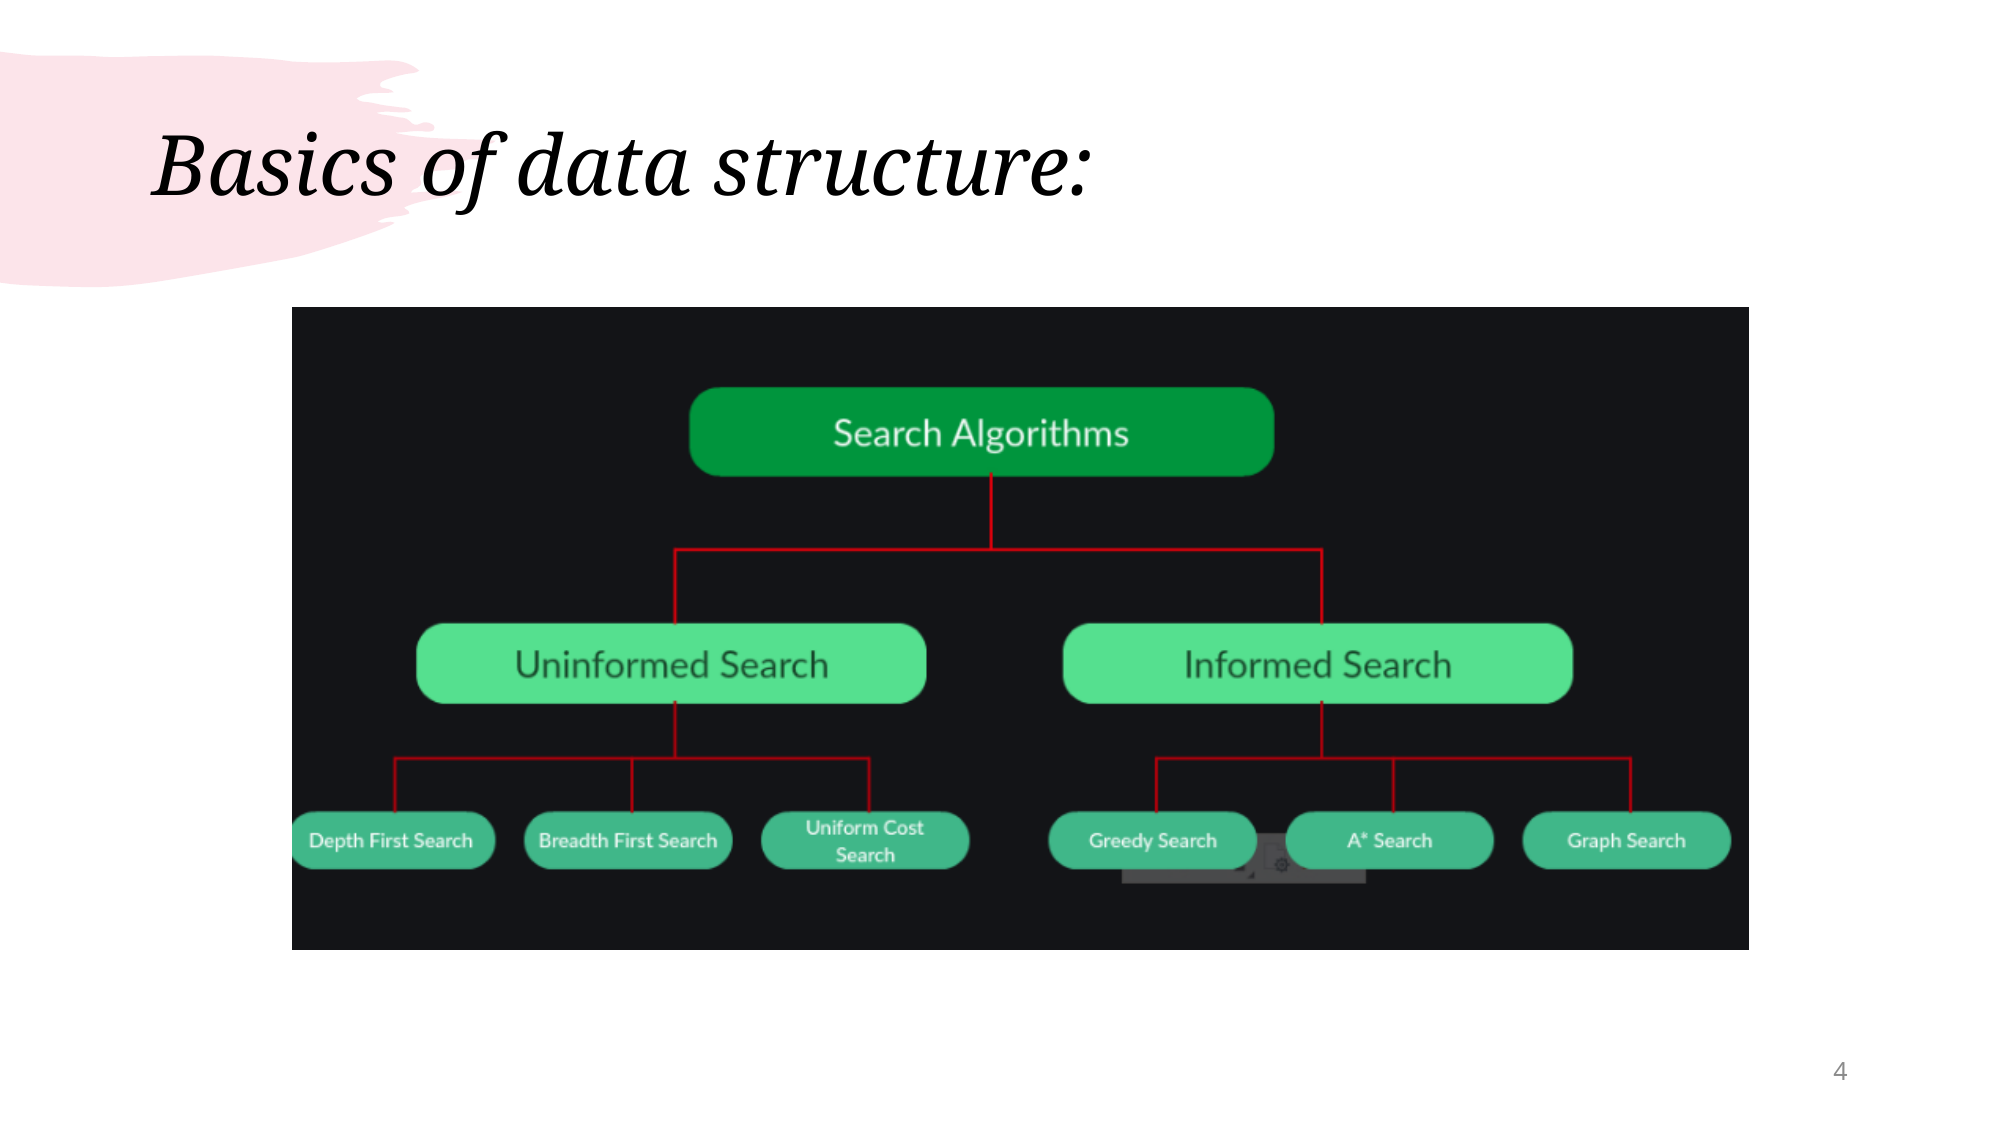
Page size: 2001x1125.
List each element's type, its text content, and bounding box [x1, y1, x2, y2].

picture [292, 307, 1749, 950]
slide_number 4 [1412, 1042, 1863, 1103]
title Basics of data structure: [137, 59, 1863, 278]
